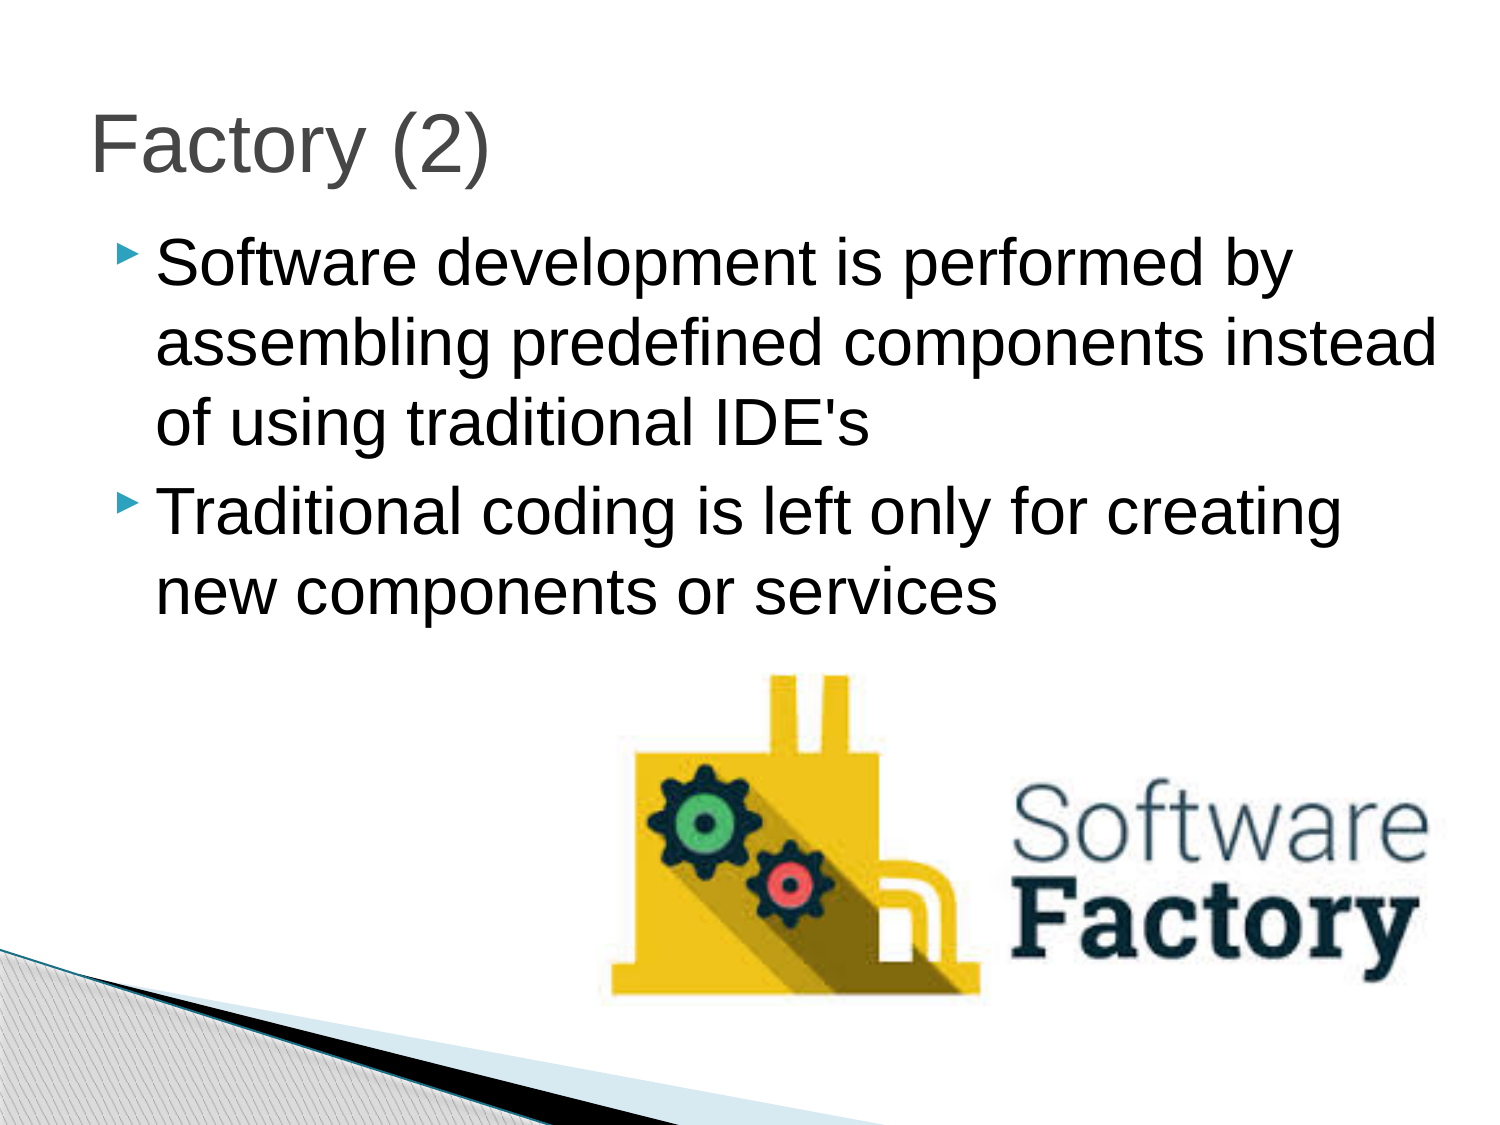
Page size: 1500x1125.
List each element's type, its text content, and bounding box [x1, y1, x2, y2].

picture [576, 653, 1460, 1038]
title Factory (2) [75, 45, 1425, 233]
list Software development is performed by assembling predefined components instead of using traditional IDE's Traditional coding is left only for creating new components or services [80, 211, 1459, 1025]
